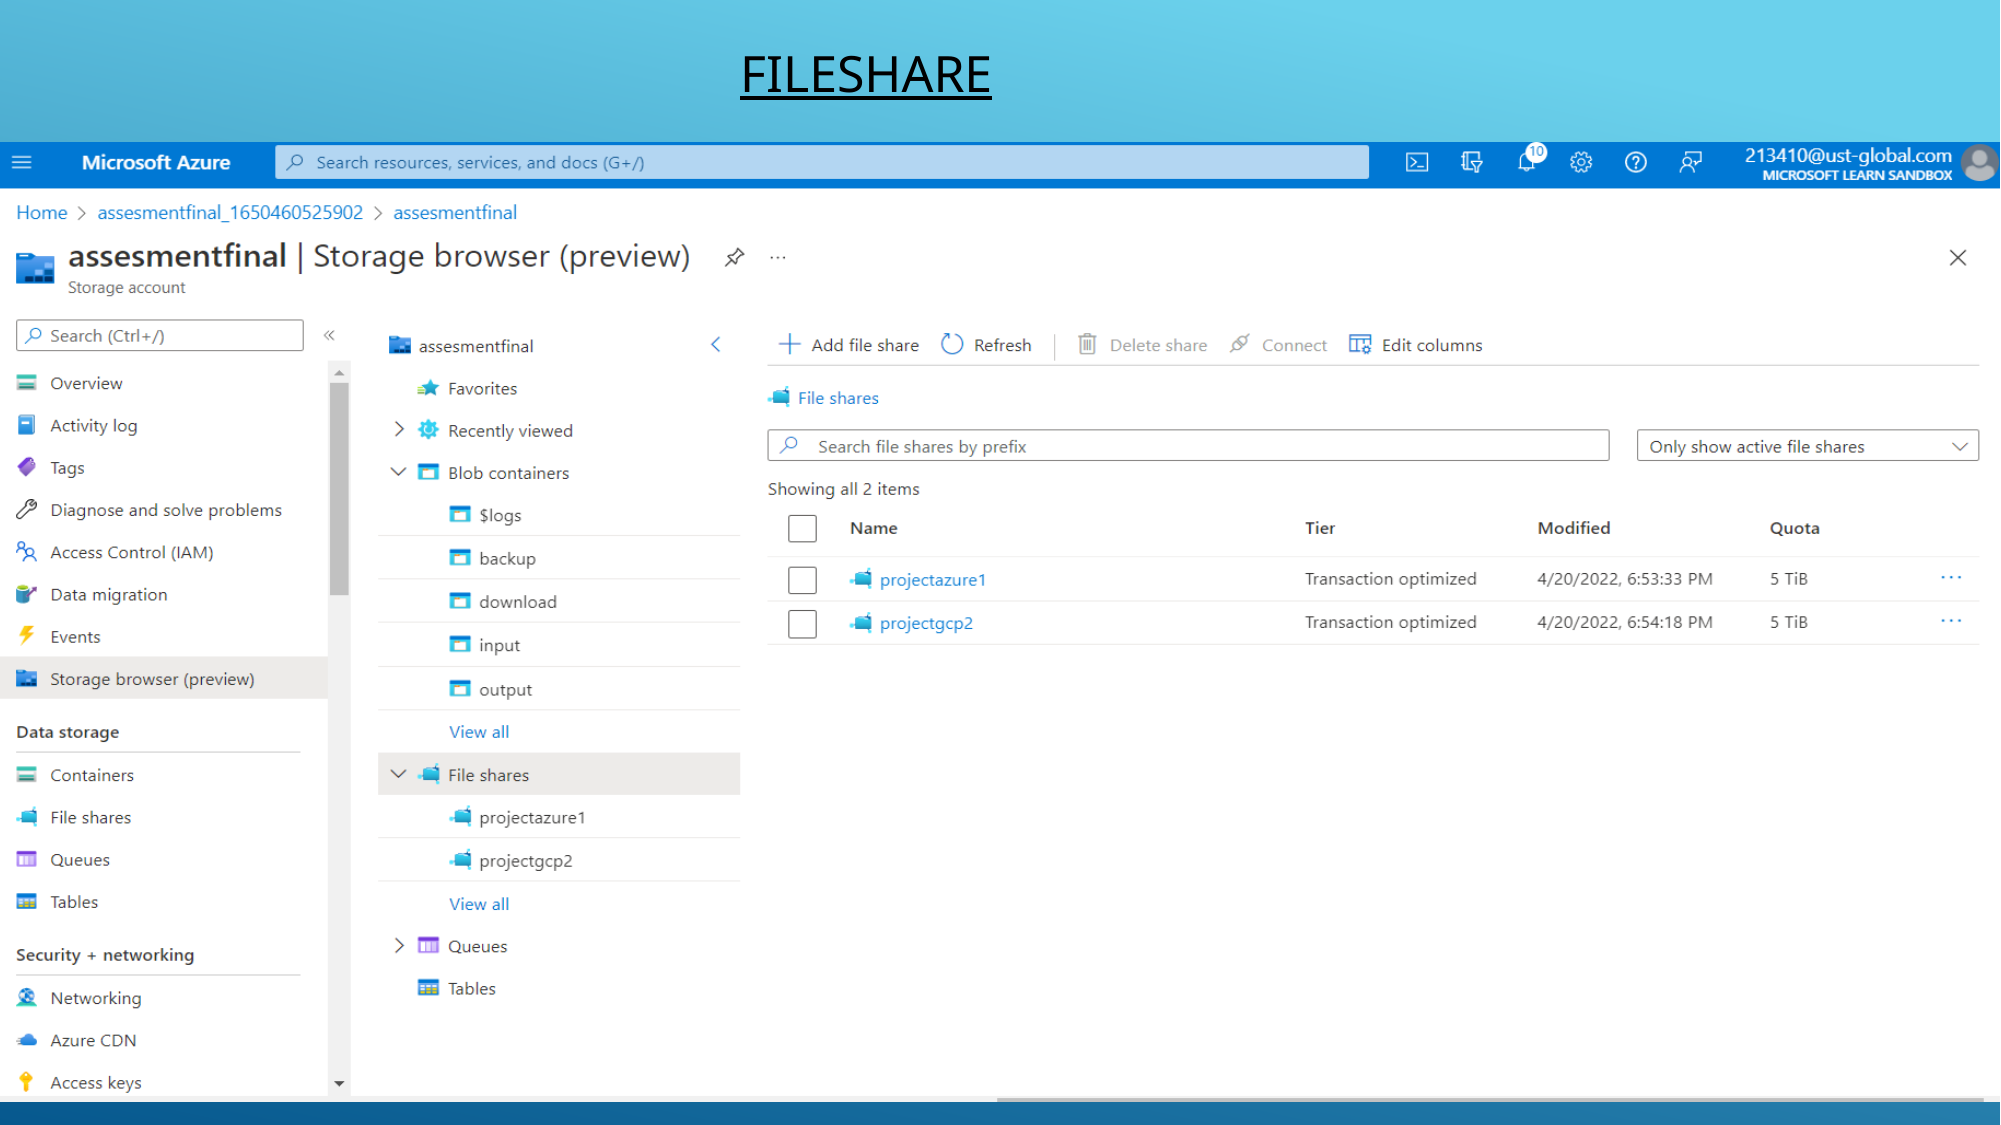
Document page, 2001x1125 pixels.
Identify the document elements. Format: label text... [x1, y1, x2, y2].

picture [0, 142, 2000, 1103]
text_box FILESHARE [725, 35, 1289, 110]
